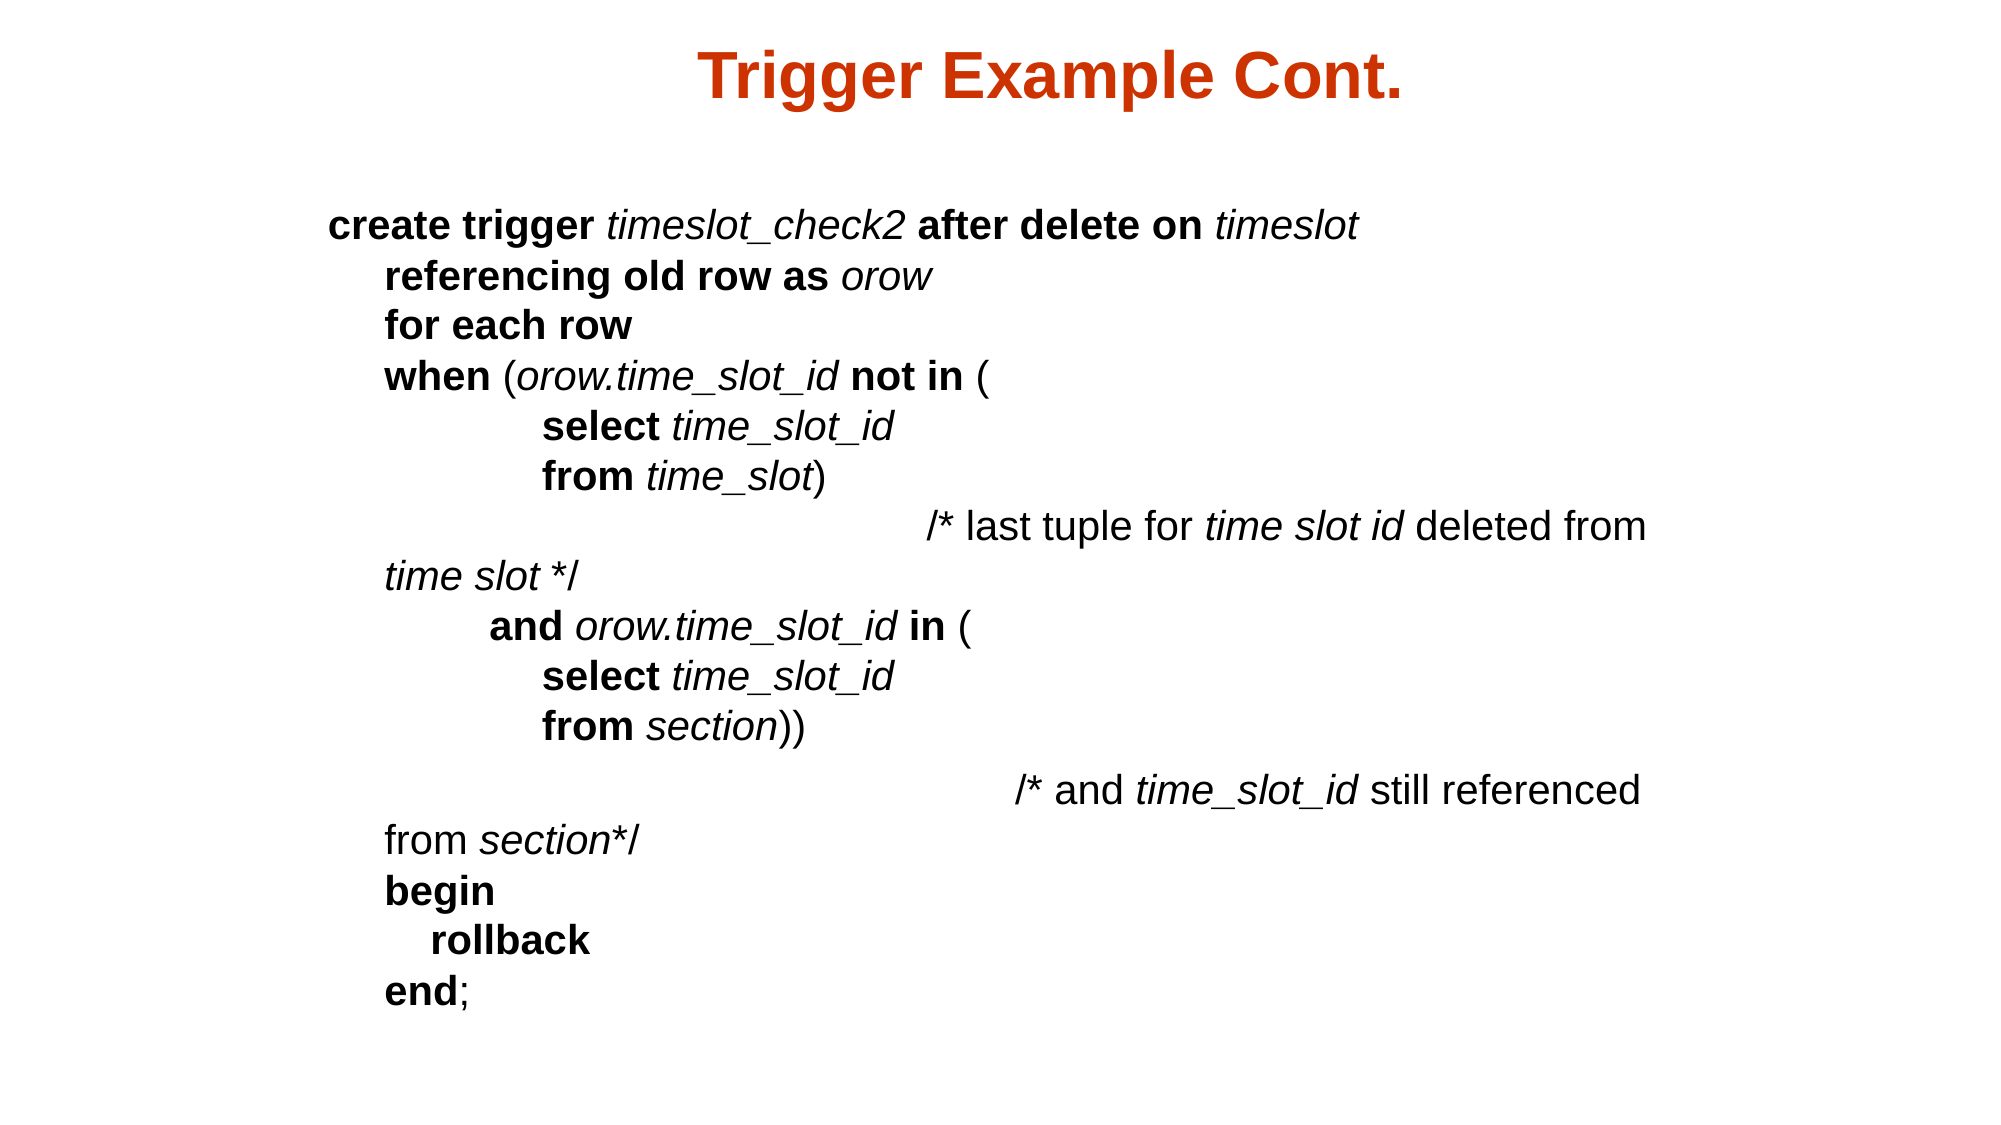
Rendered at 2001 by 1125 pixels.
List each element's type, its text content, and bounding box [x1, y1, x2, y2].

title Trigger Example Cont. [167, 18, 1935, 120]
list create trigger timeslot_check2 after delete on timeslot referencing old row as orow for each row when (orow.time_slot_id not in ( select time_slot_id from time_slot) /* last tuple for time slot id deleted from time slot */ and orow.time_slot_id in ( select time_slot_id from section)) /* and time_slot_id still referenced from section*/ begin rollback end; [312, 190, 1750, 1016]
